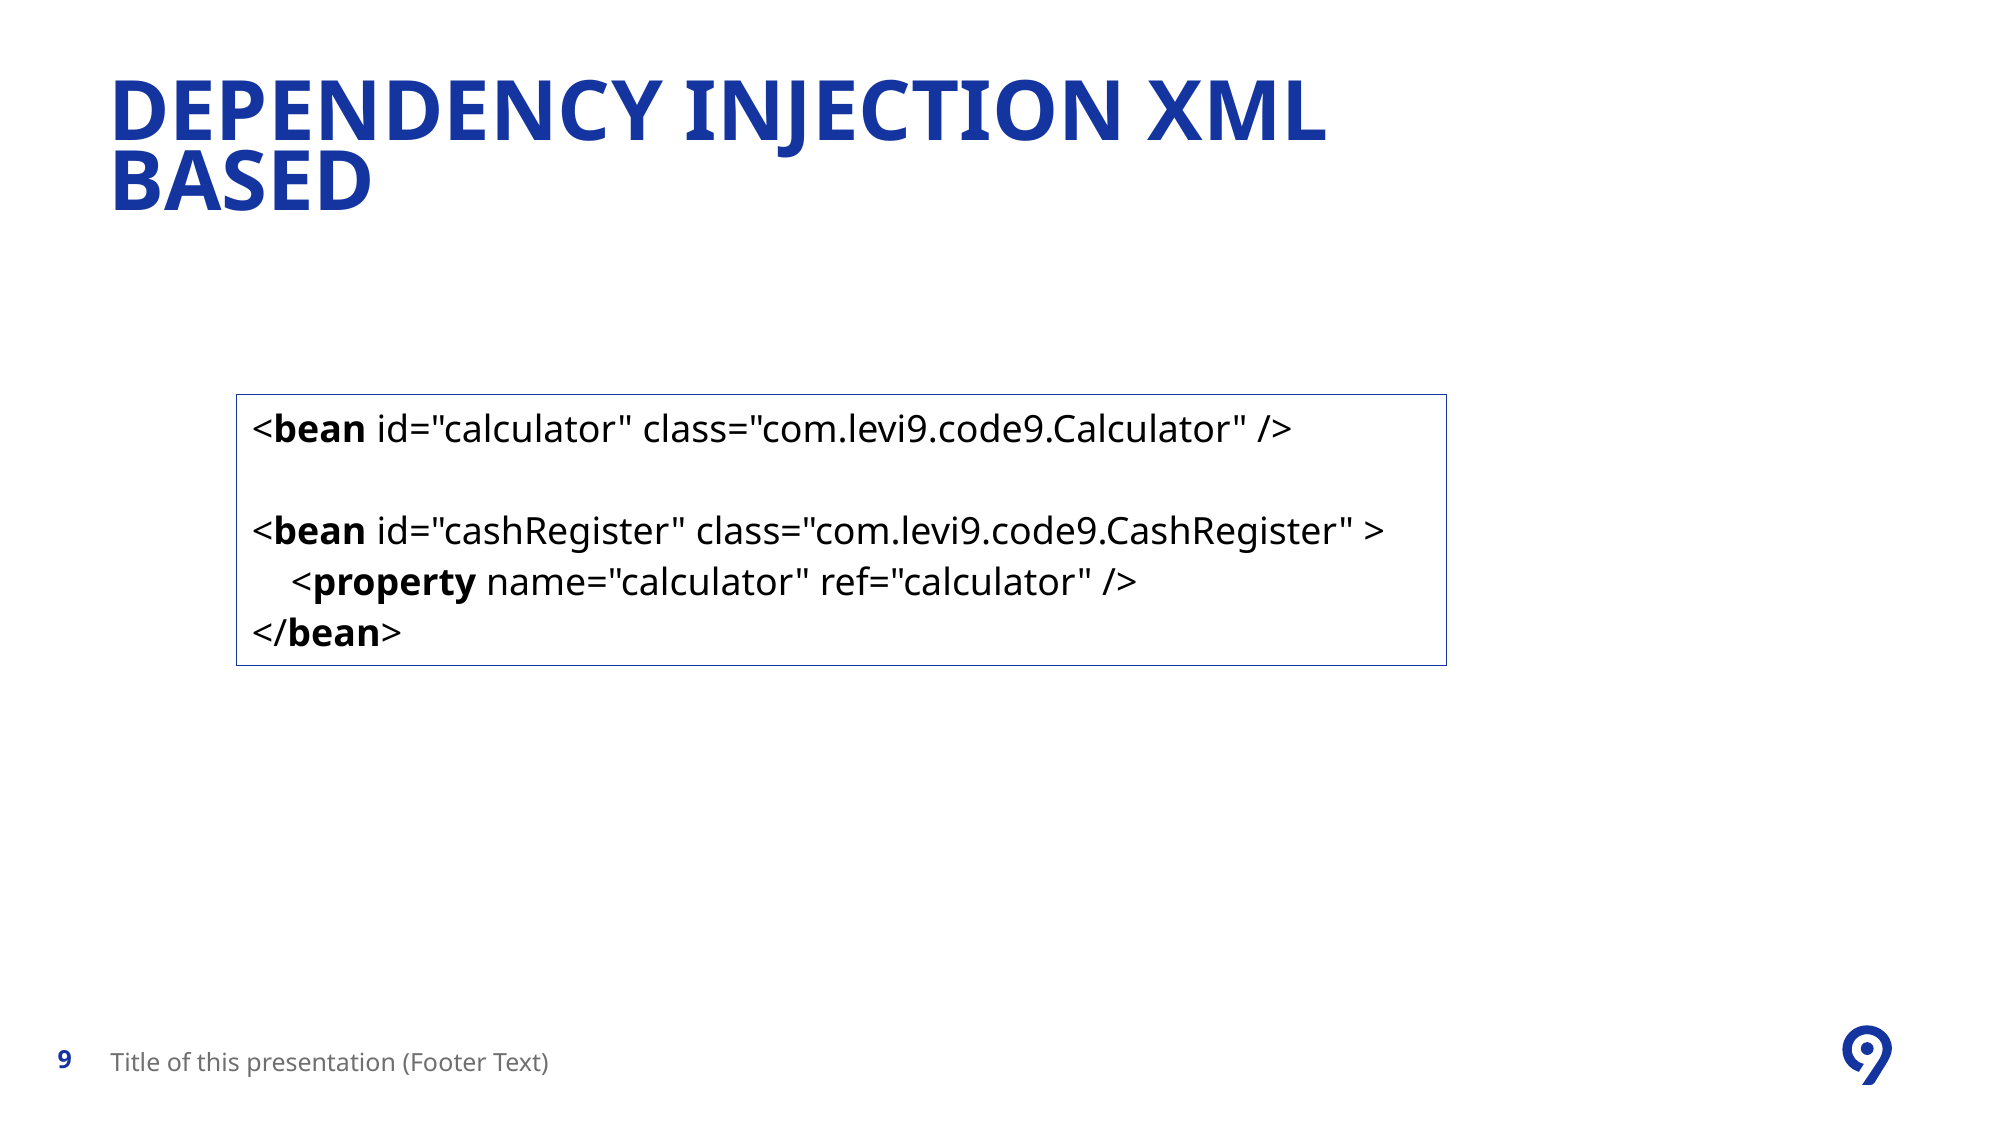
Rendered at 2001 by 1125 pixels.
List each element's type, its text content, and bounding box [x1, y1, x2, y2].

title Dependency Injection XML BASED [108, 84, 1579, 225]
footer Title of this presentation (Footer Text) [110, 1045, 1573, 1077]
slide_number 9 [57, 1045, 103, 1077]
table_header <bean id="calculator" class="com.levi9.code9.Calculator" /> <bean id="cashRegister" class="com.levi9.code9.CashRegister" > <property name="calculator" ref="calculator" /> </bean> [237, 395, 1446, 665]
